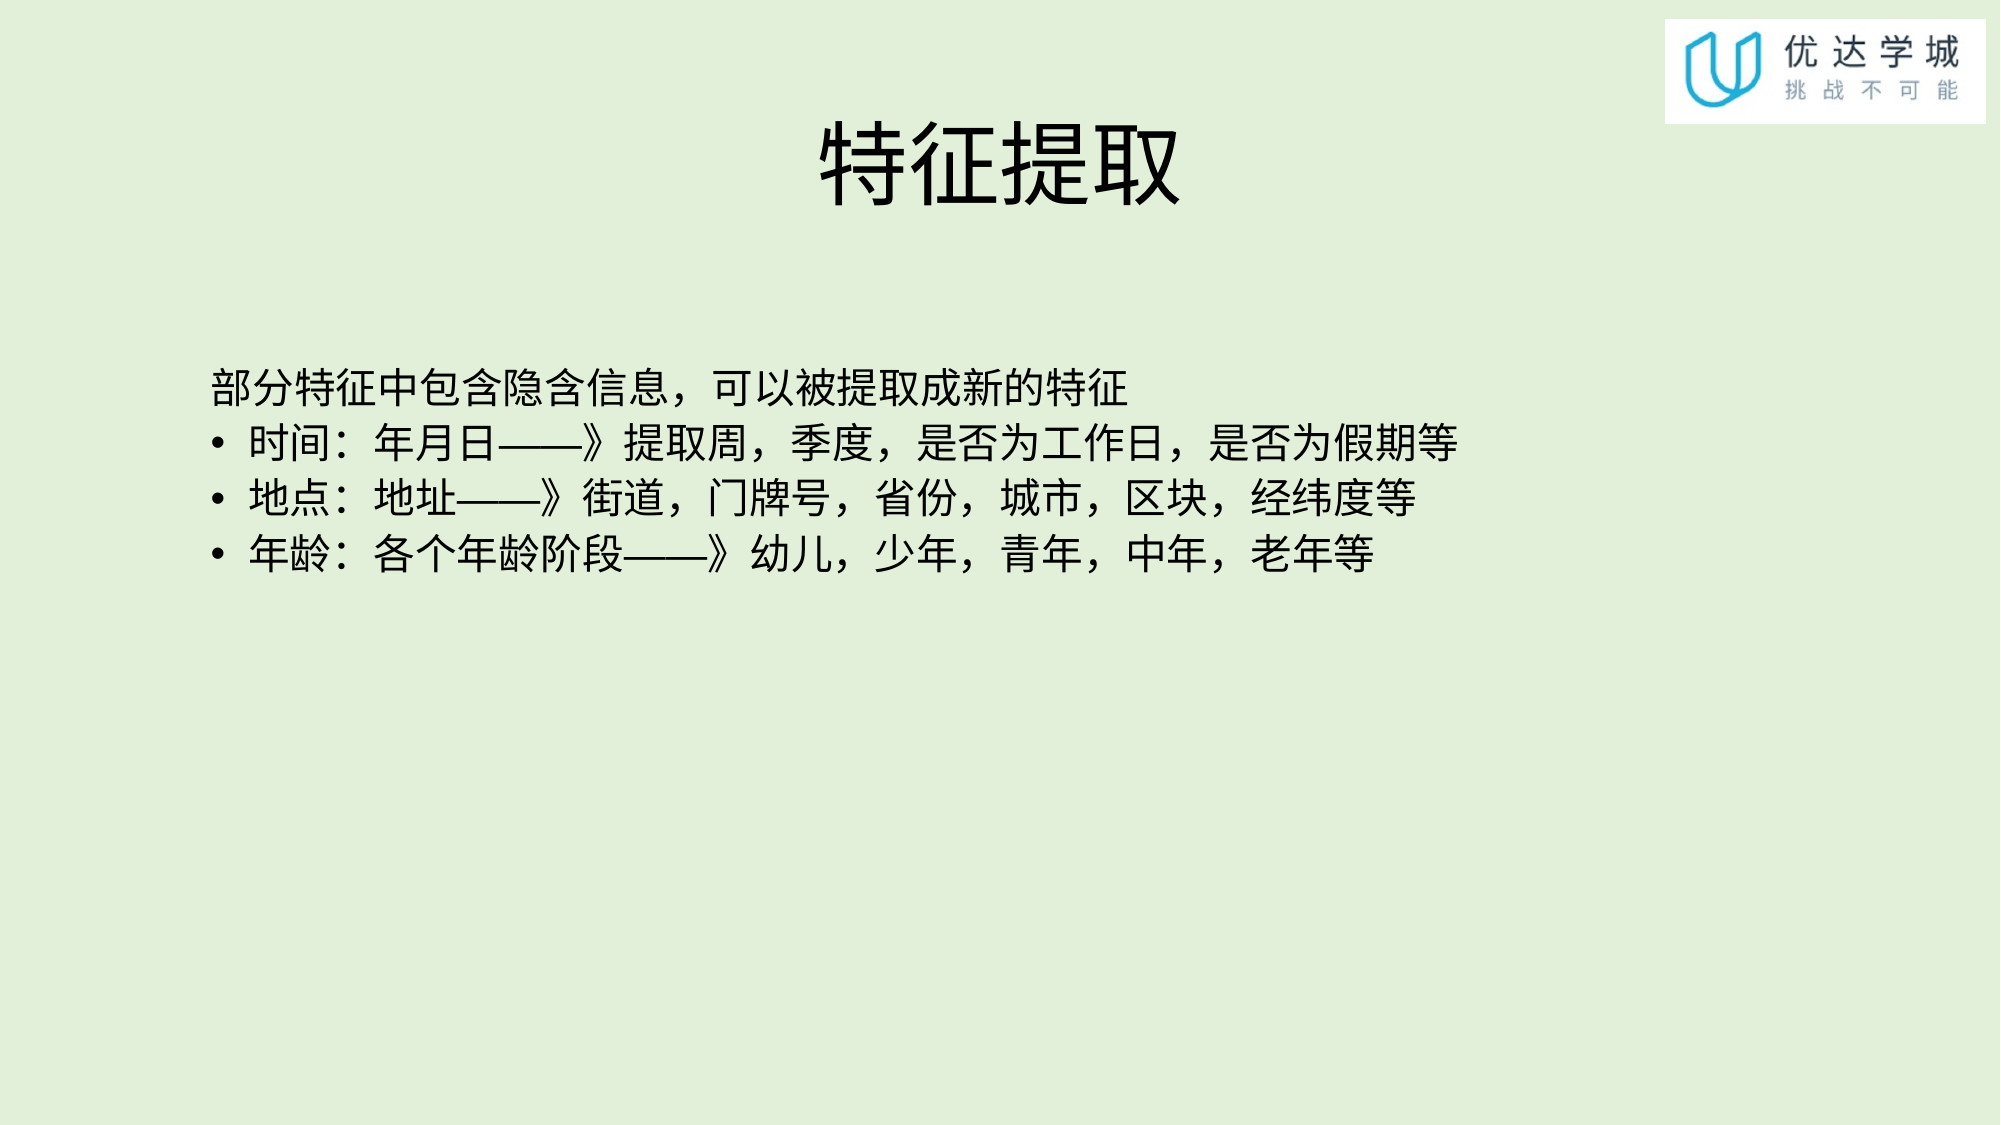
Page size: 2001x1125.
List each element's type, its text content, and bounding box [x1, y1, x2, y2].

title 特征提取 [136, 59, 1863, 278]
list 部分特征中包含隐含信息，可以被提取成新的特征 时间：年月日——》提取周，季度，是否为工作日，是否为假期等 地点：地址——》街道，门牌号，省份，城市，区块，经纬度等 年龄：各个年龄阶段——》幼儿，少年，青年，中年，老年等 [127, 298, 1854, 1014]
picture [1665, 19, 1986, 124]
